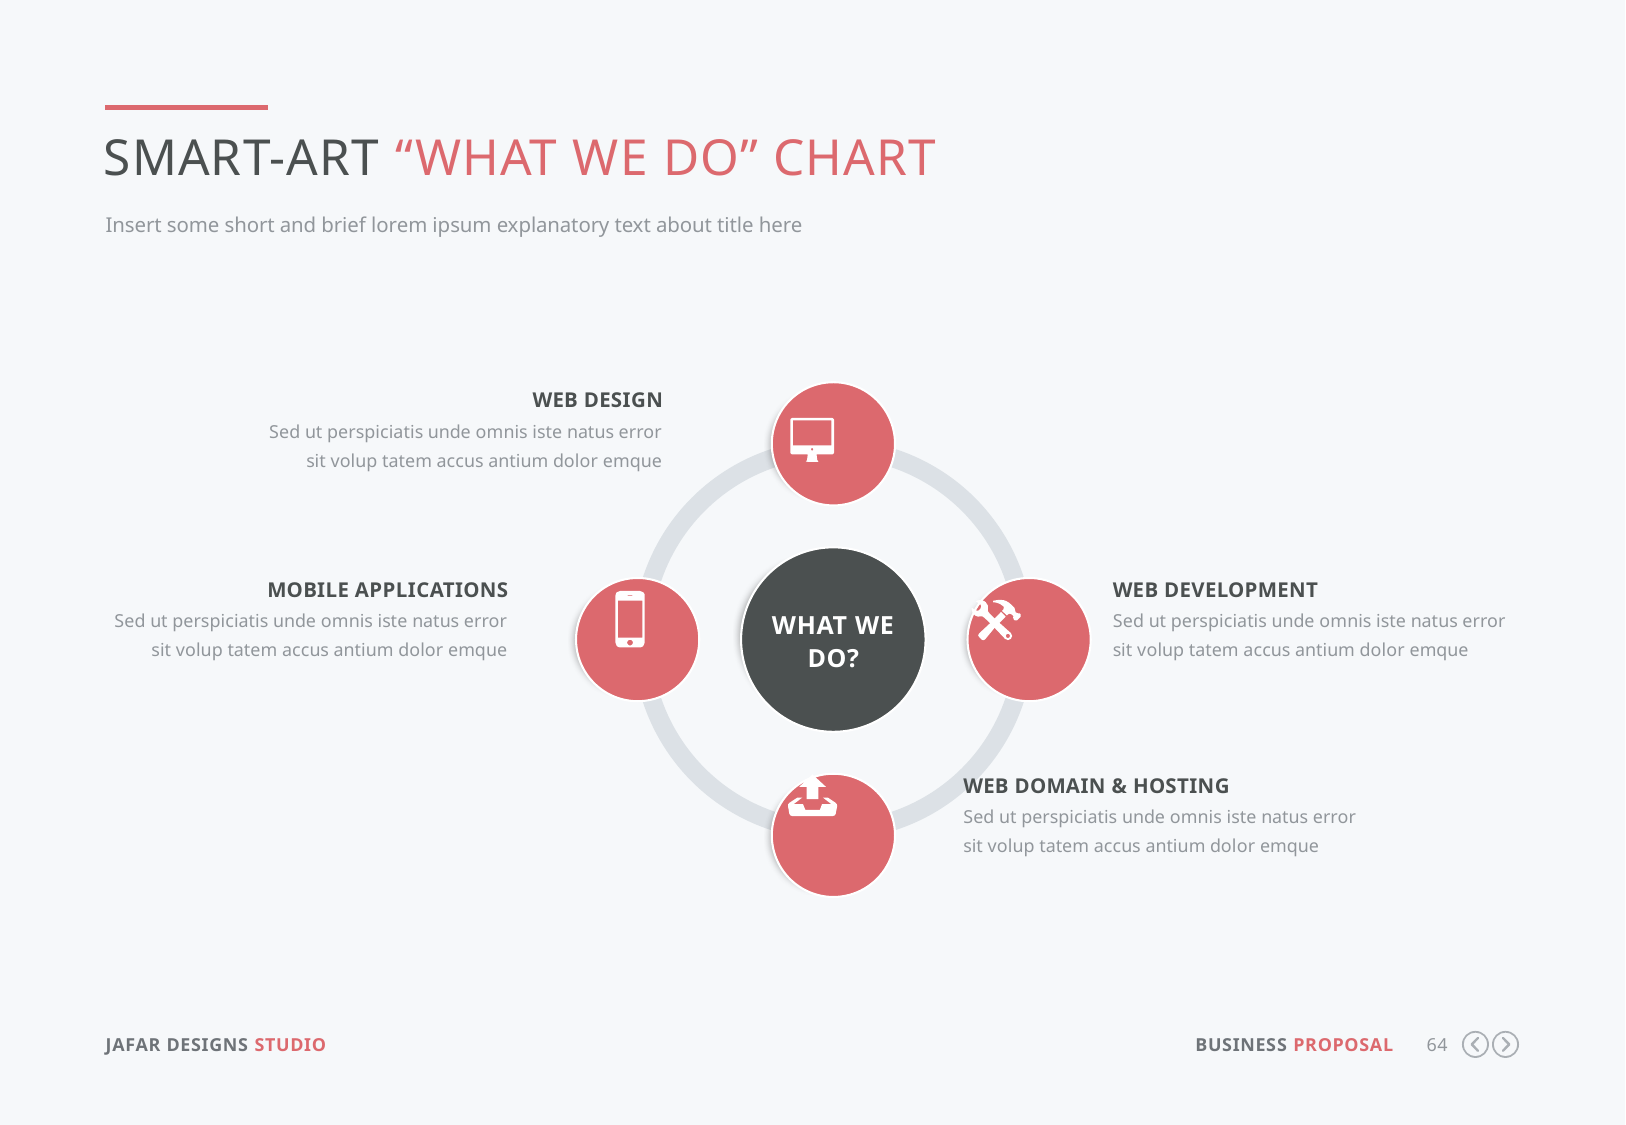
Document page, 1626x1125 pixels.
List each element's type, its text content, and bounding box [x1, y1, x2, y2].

list Insert some short and brief lorem ipsum explanatory text about title here [105, 209, 1519, 241]
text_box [561, 379, 1063, 860]
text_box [963, 767, 1368, 857]
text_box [258, 382, 663, 472]
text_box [103, 571, 509, 661]
list Smart-Art “What We Do” Chart [103, 125, 1518, 187]
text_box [1112, 571, 1518, 661]
